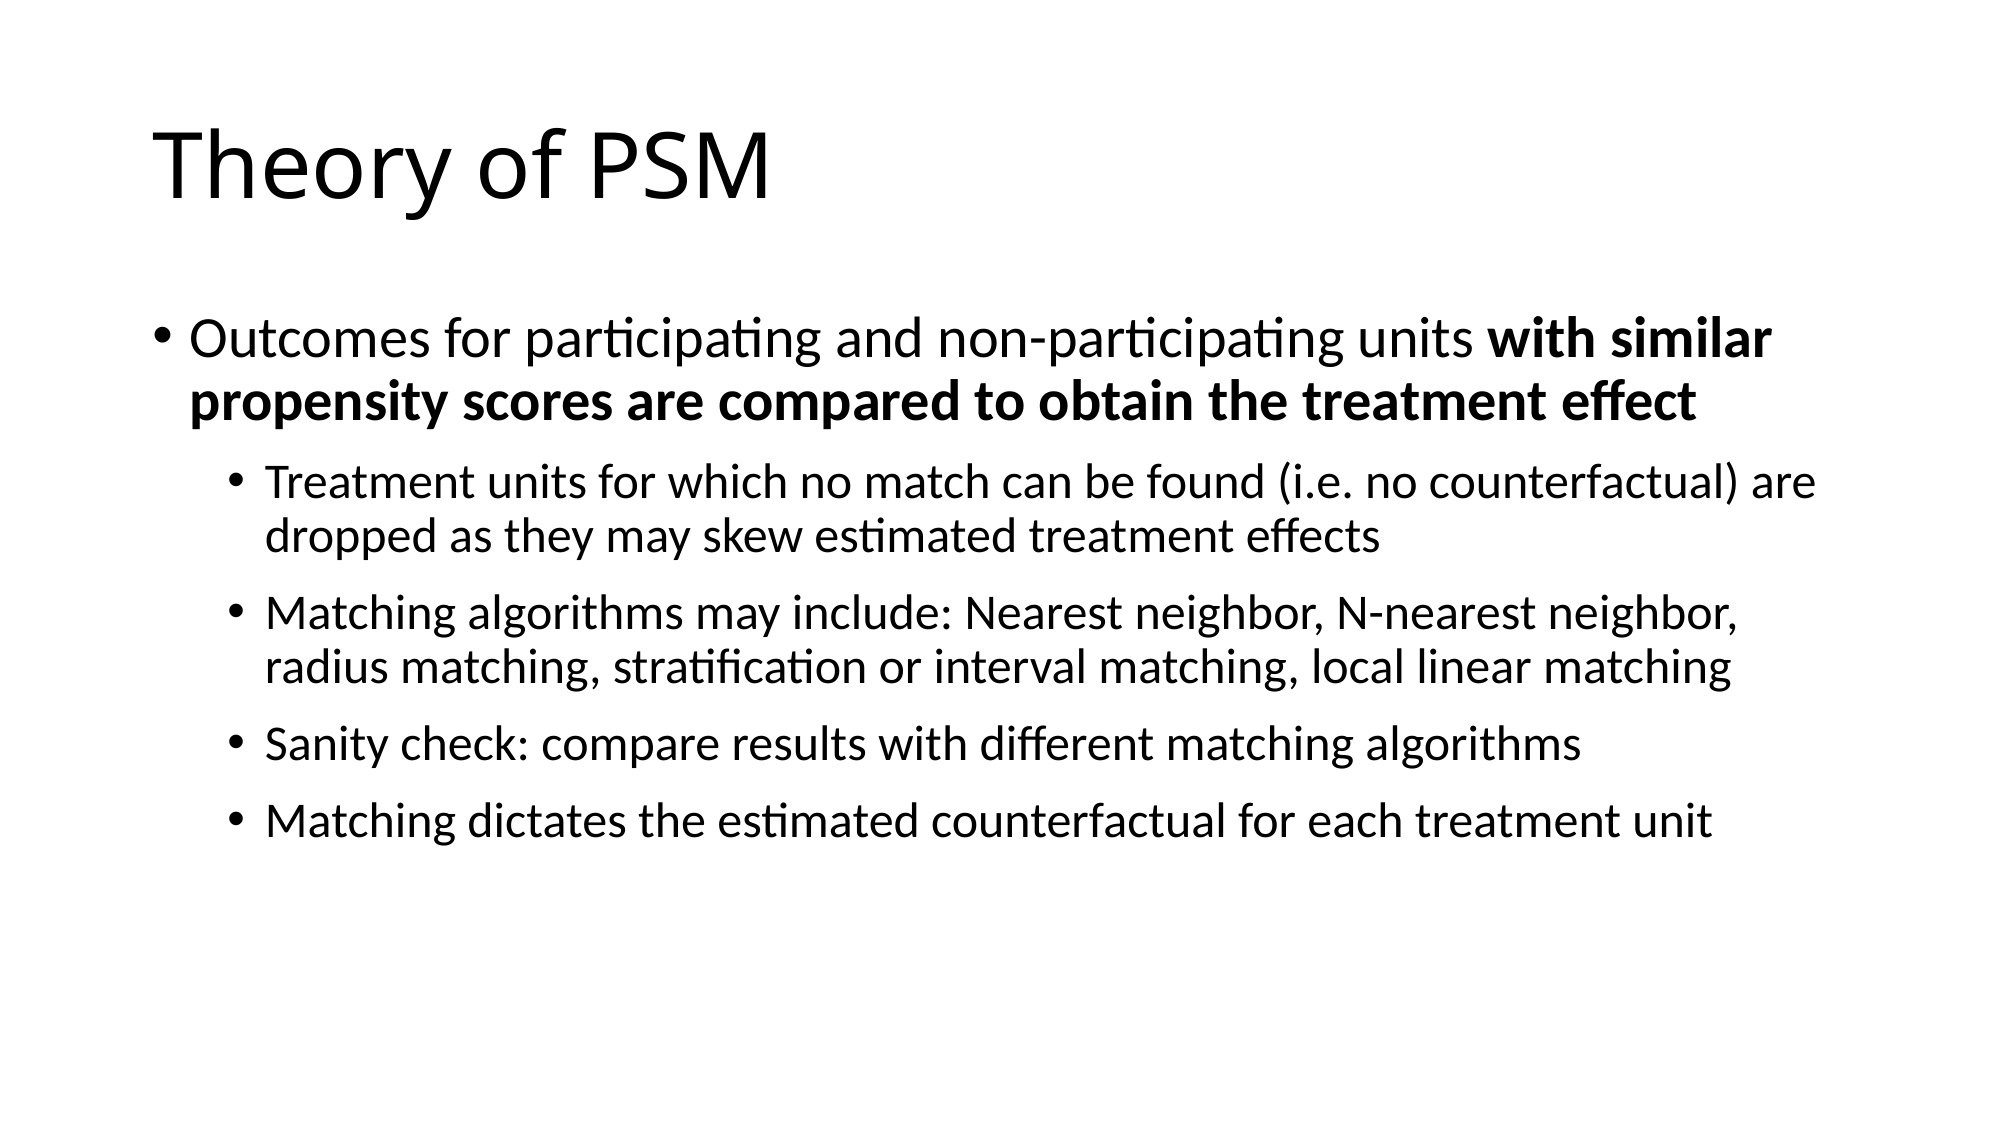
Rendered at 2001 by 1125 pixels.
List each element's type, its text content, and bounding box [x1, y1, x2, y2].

list Outcomes for participating and non-participating units with similar propensity scores are compared to obtain the treatment effect Treatment units for which no match can be found (i.e. no counterfactual) are dropped as they may skew estimated treatment effects Matching algorithms may include: Nearest neighbor, N-nearest neighbor, radius matching, stratification or interval matching, local linear matching Sanity check: compare results with different matching algorithms Matching dictates the estimated counterfactual for each treatment unit [137, 299, 1863, 1014]
title Theory of PSM [137, 59, 1863, 278]
